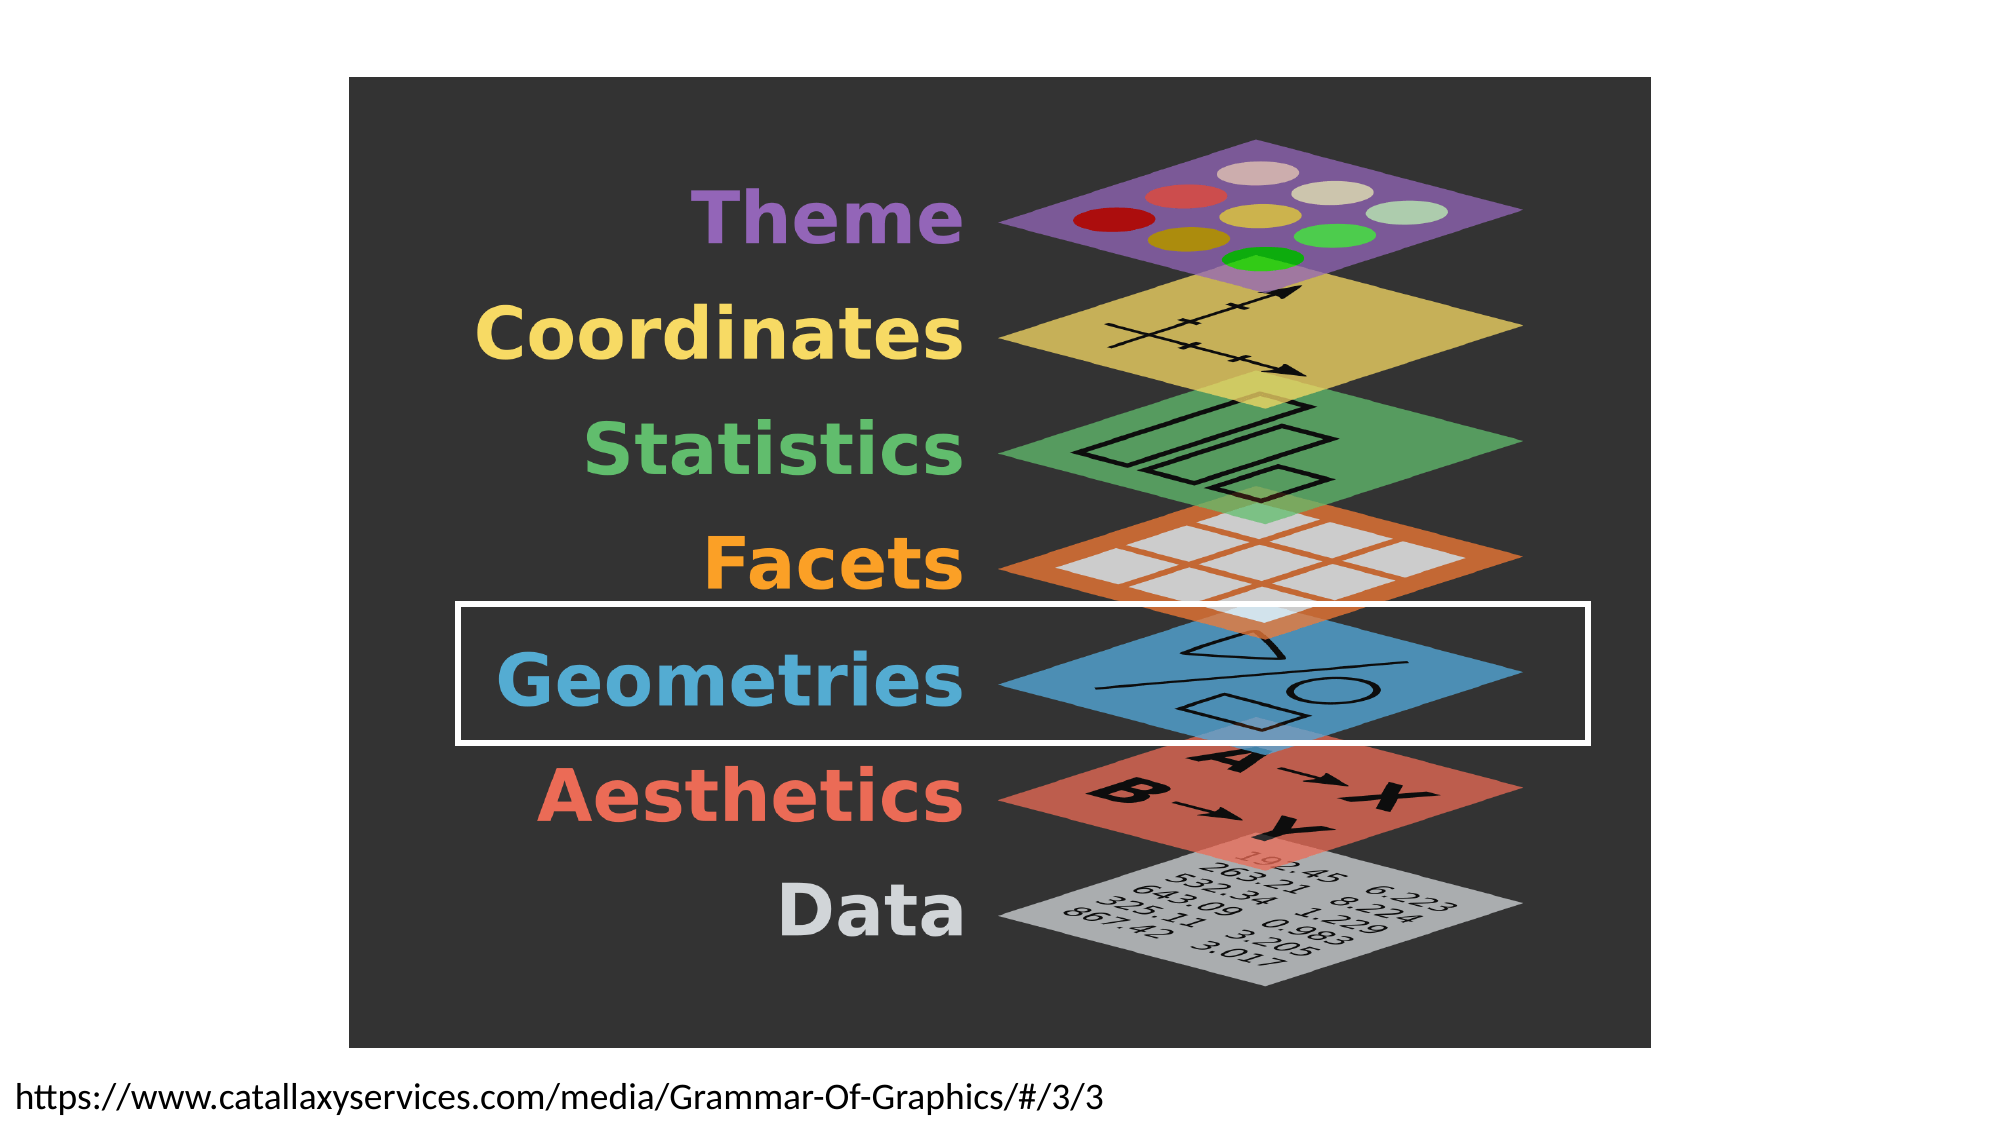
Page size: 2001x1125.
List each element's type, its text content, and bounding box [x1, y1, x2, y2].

picture [348, 77, 1651, 1048]
text_box https://www.catallaxyservices.com/media/Grammar-Of-Graphics/#/3/3 [0, 1064, 1380, 1125]
